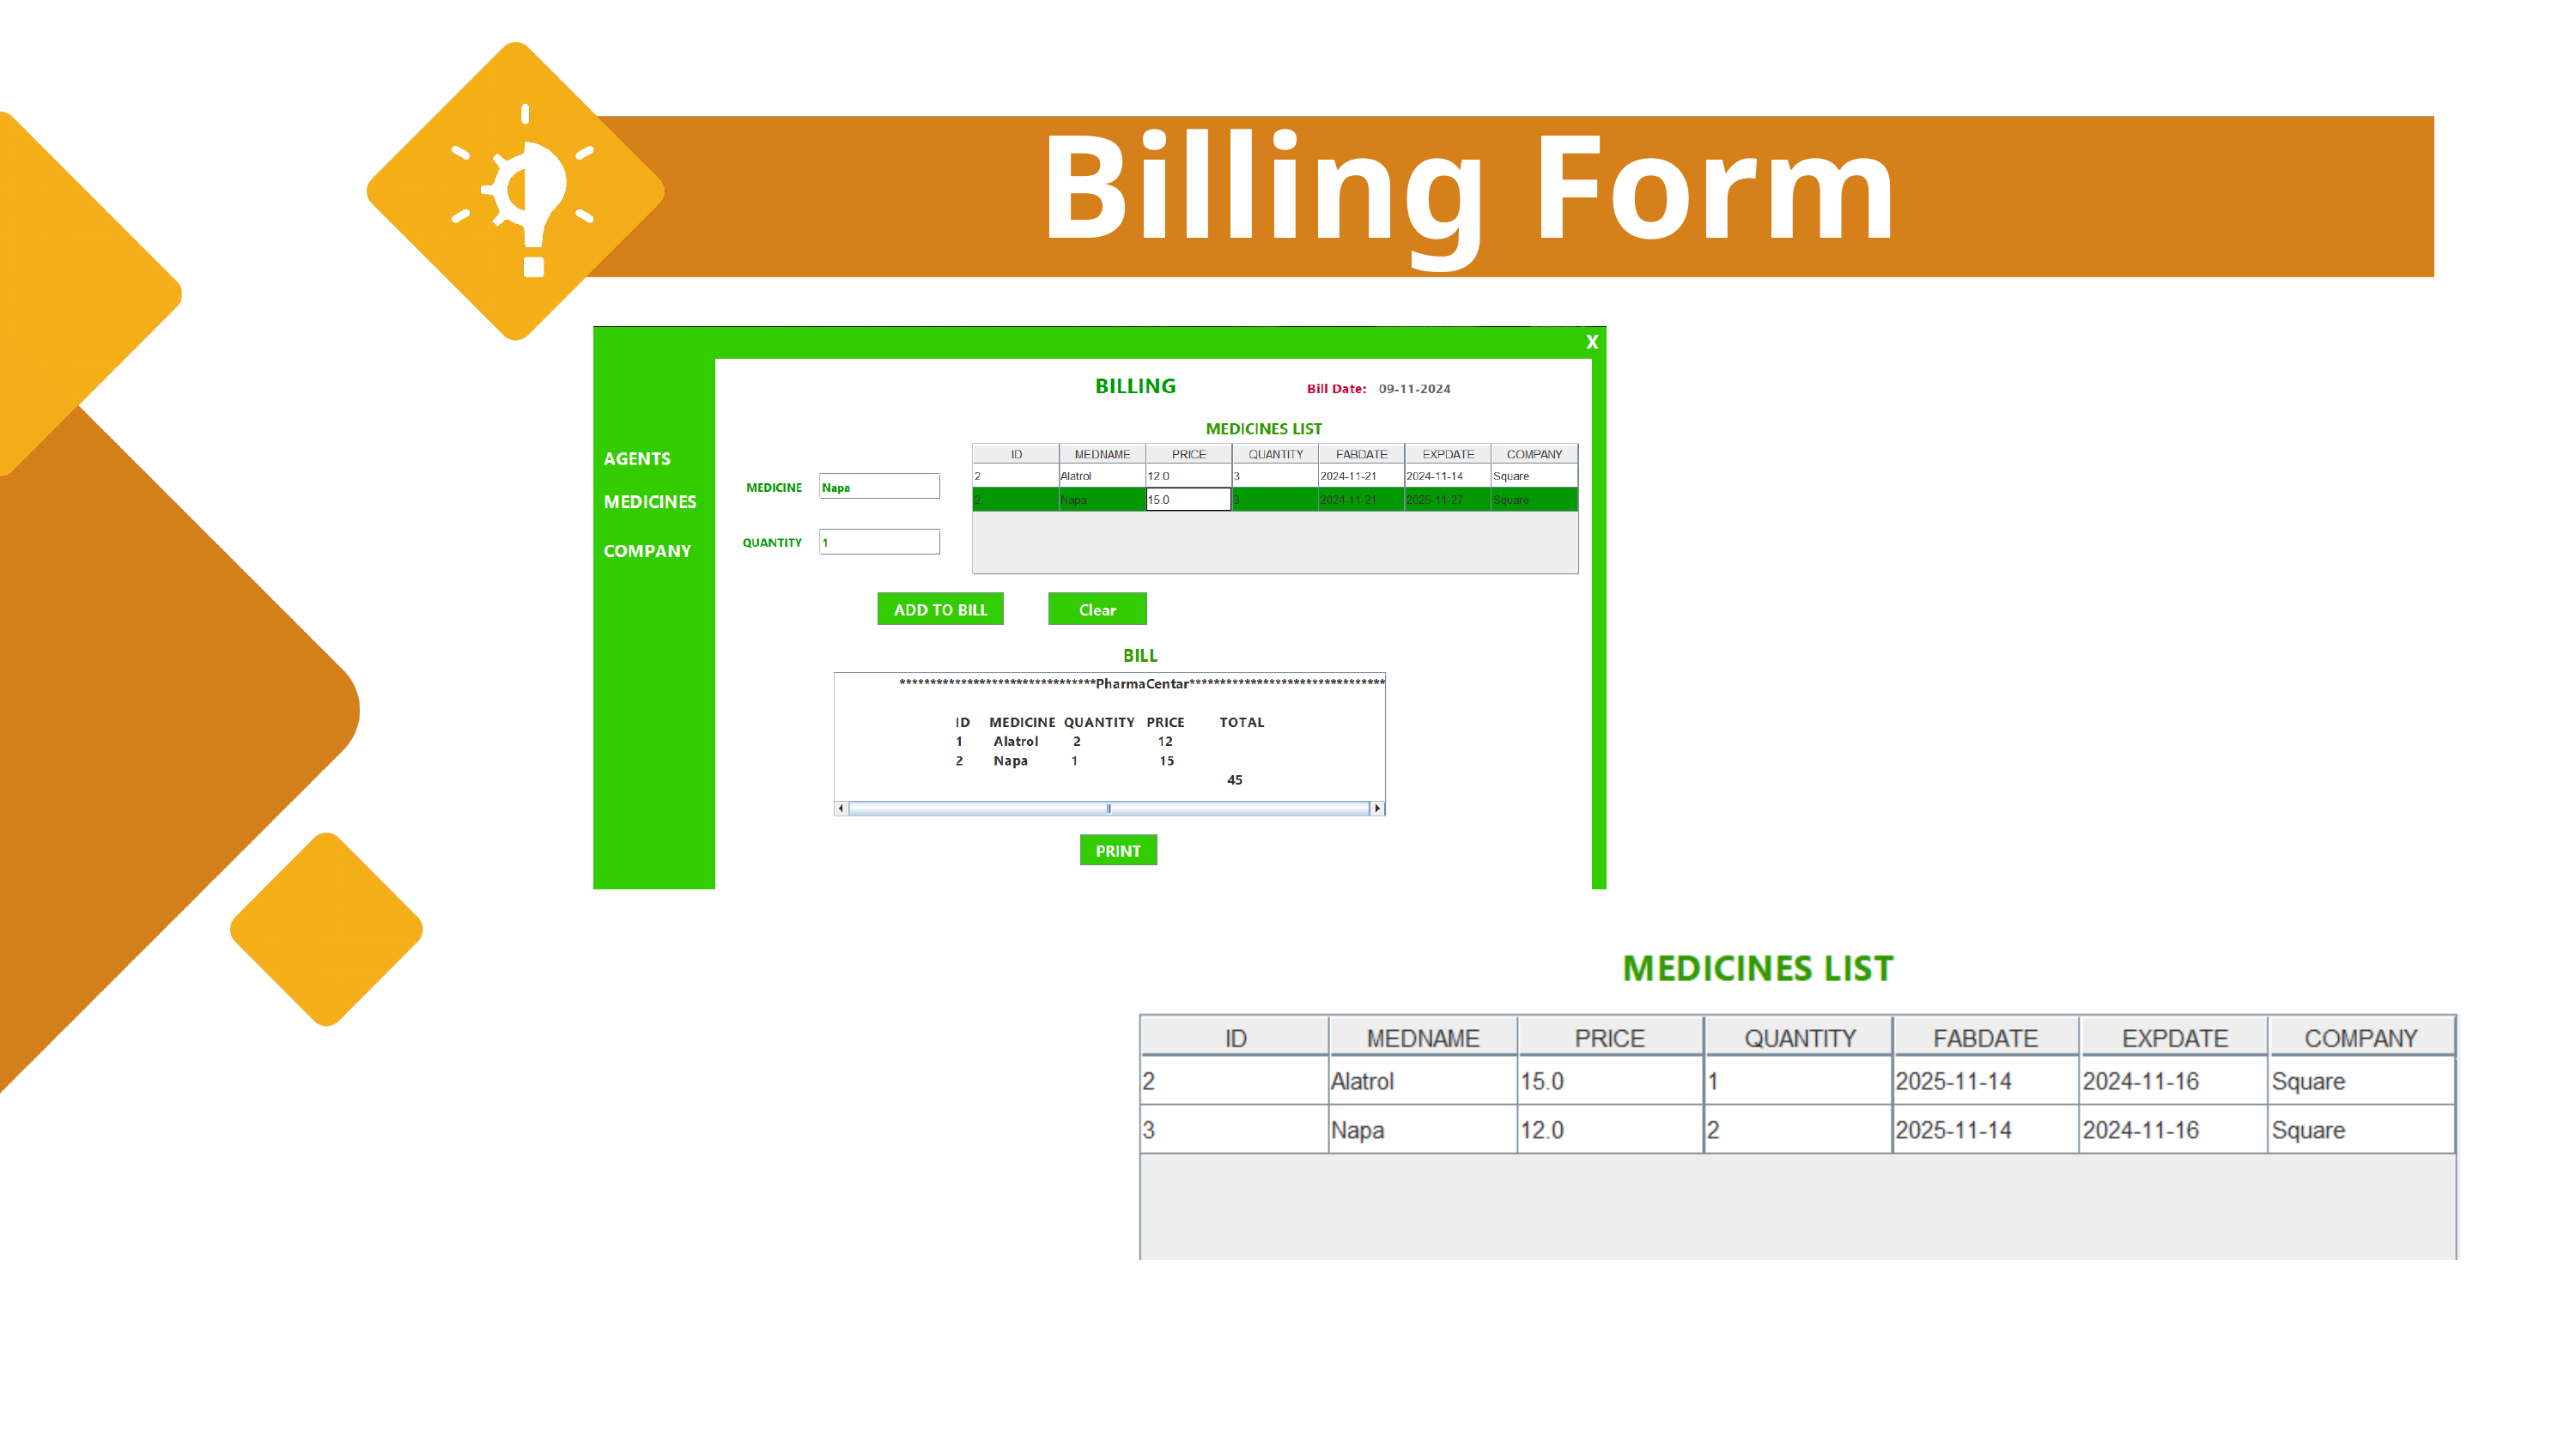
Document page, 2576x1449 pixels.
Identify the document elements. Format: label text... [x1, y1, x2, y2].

picture [1105, 932, 2479, 1260]
text_box [451, 103, 594, 277]
text_box [0, 232, 360, 1189]
text_box [365, 40, 666, 342]
text_box Billing Form [674, 141, 2264, 267]
text_box [666, 80, 2434, 277]
picture [593, 325, 1607, 889]
text_box [0, 112, 182, 476]
text_box [228, 831, 424, 1028]
